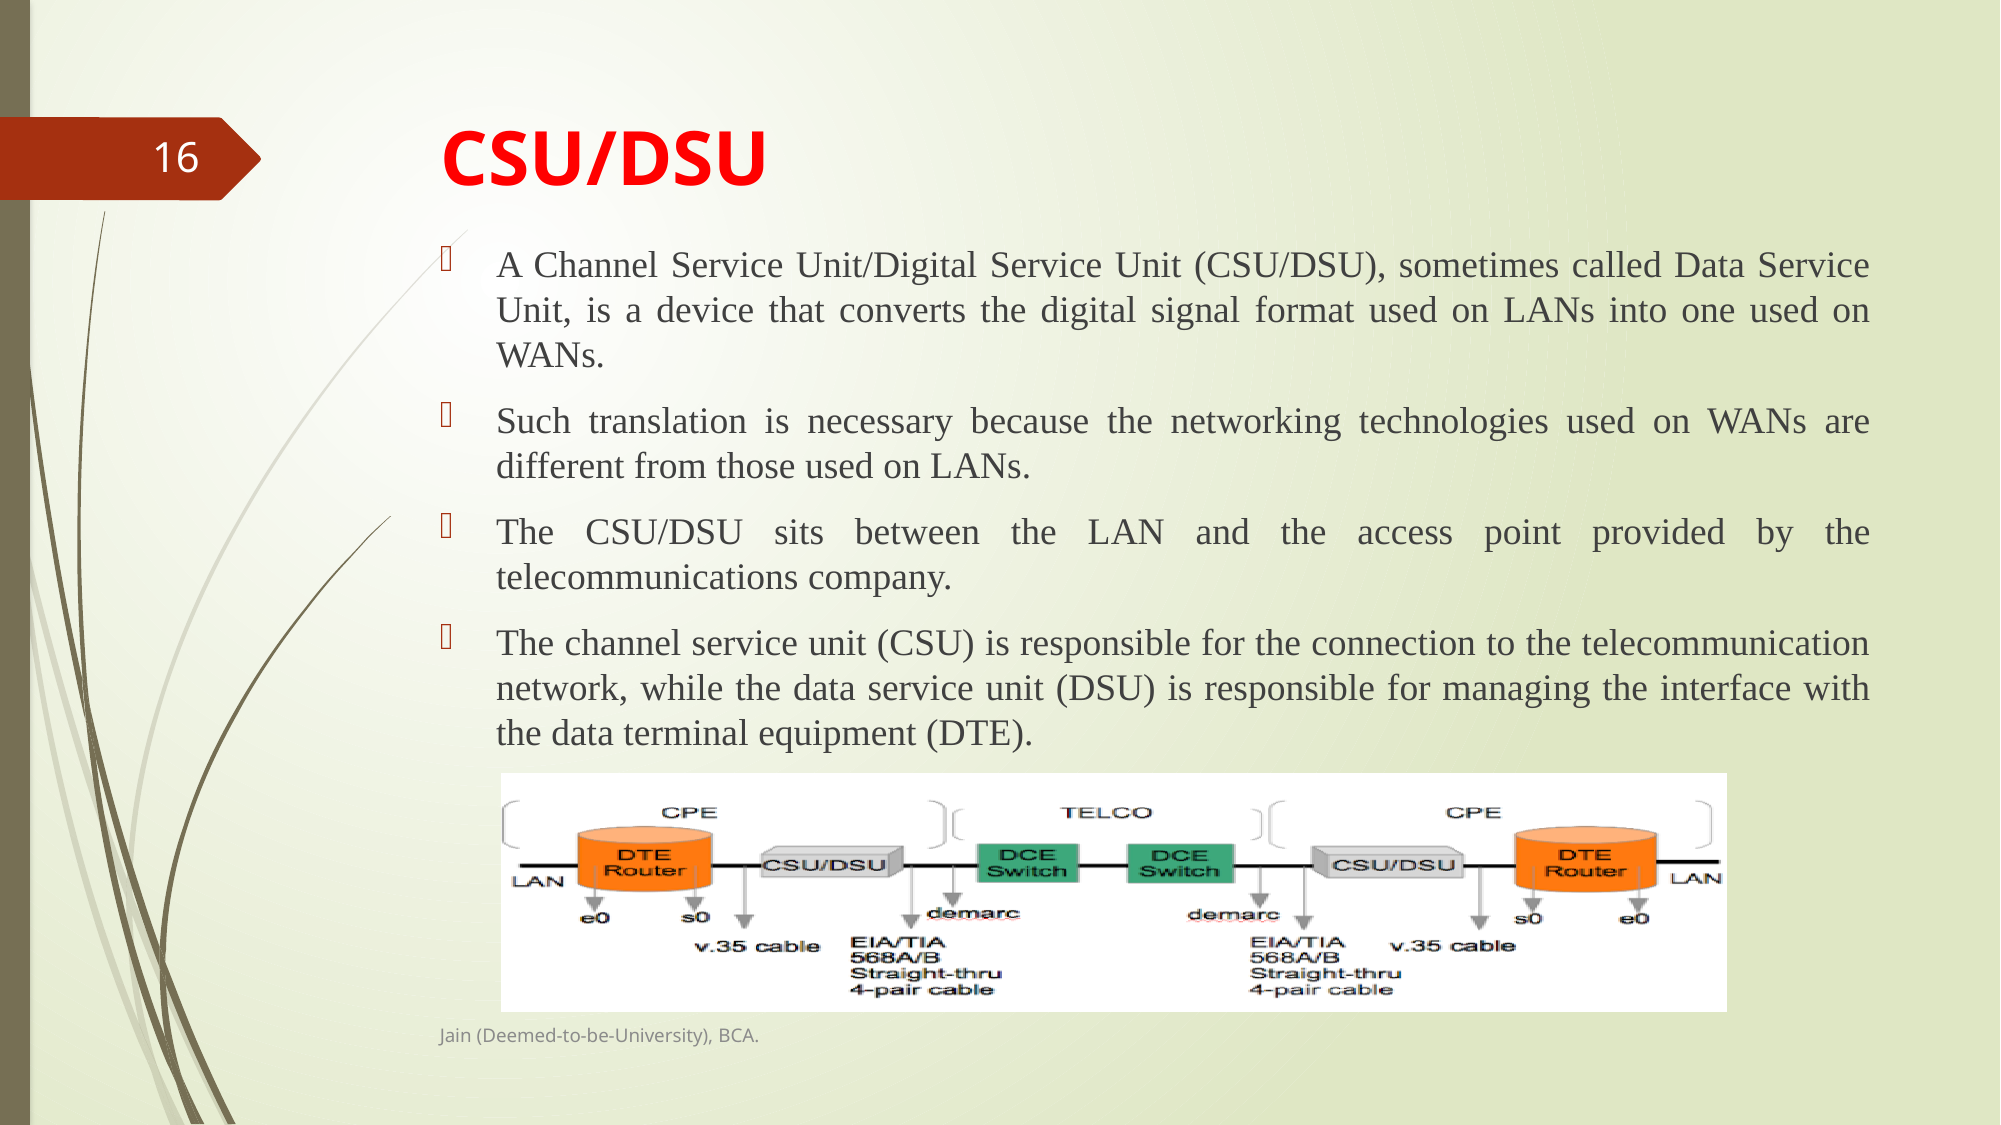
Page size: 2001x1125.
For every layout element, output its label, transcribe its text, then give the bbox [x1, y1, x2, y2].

title CSU/DSU [425, 102, 1888, 232]
picture [501, 772, 1728, 1012]
list A Channel Service Unit/Digital Service Unit (CSU/DSU), sometimes called Data Service Unit, is a device that converts the digital signal format used on LANs into one used on WANs. Such translation is necessary because the networking technologies used on WANs are different from those used on LANs. The CSU/DSU sits between the LAN and the access point provided by the telecommunications company. The channel service unit (CSU) is responsible for the connection to the telecommunication network, while the data service unit (DSU) is responsible for managing the interface with the data terminal equipment (DTE). [424, 232, 1888, 970]
footer Jain (Deemed-to-be-University), BCA. [424, 1006, 1675, 1067]
slide_number 16 [87, 129, 216, 190]
